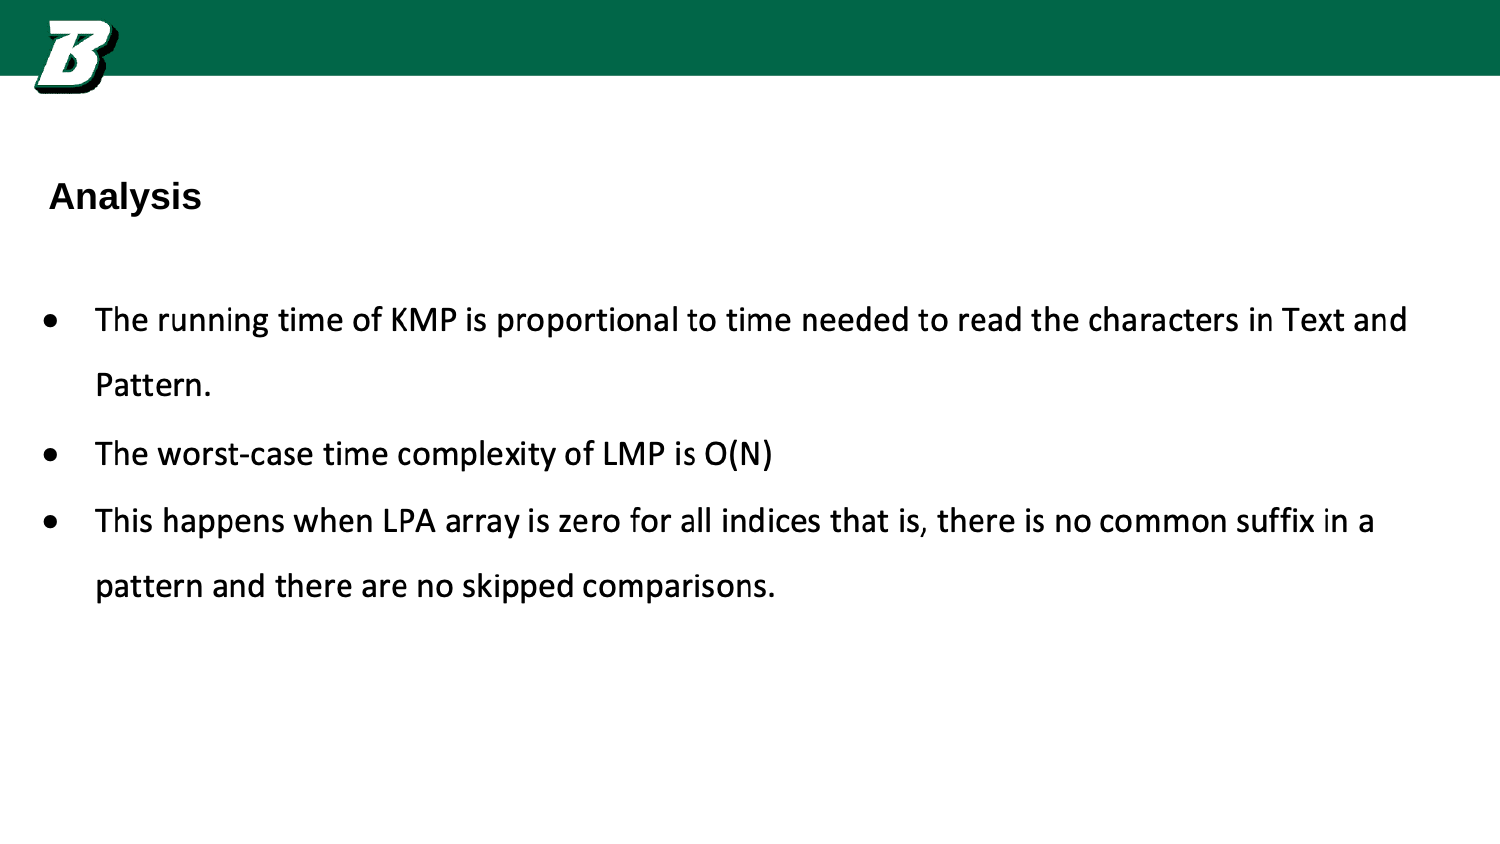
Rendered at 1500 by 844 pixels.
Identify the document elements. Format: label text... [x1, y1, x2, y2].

picture [0, 0, 1500, 844]
text_box Analysis [33, 164, 218, 225]
